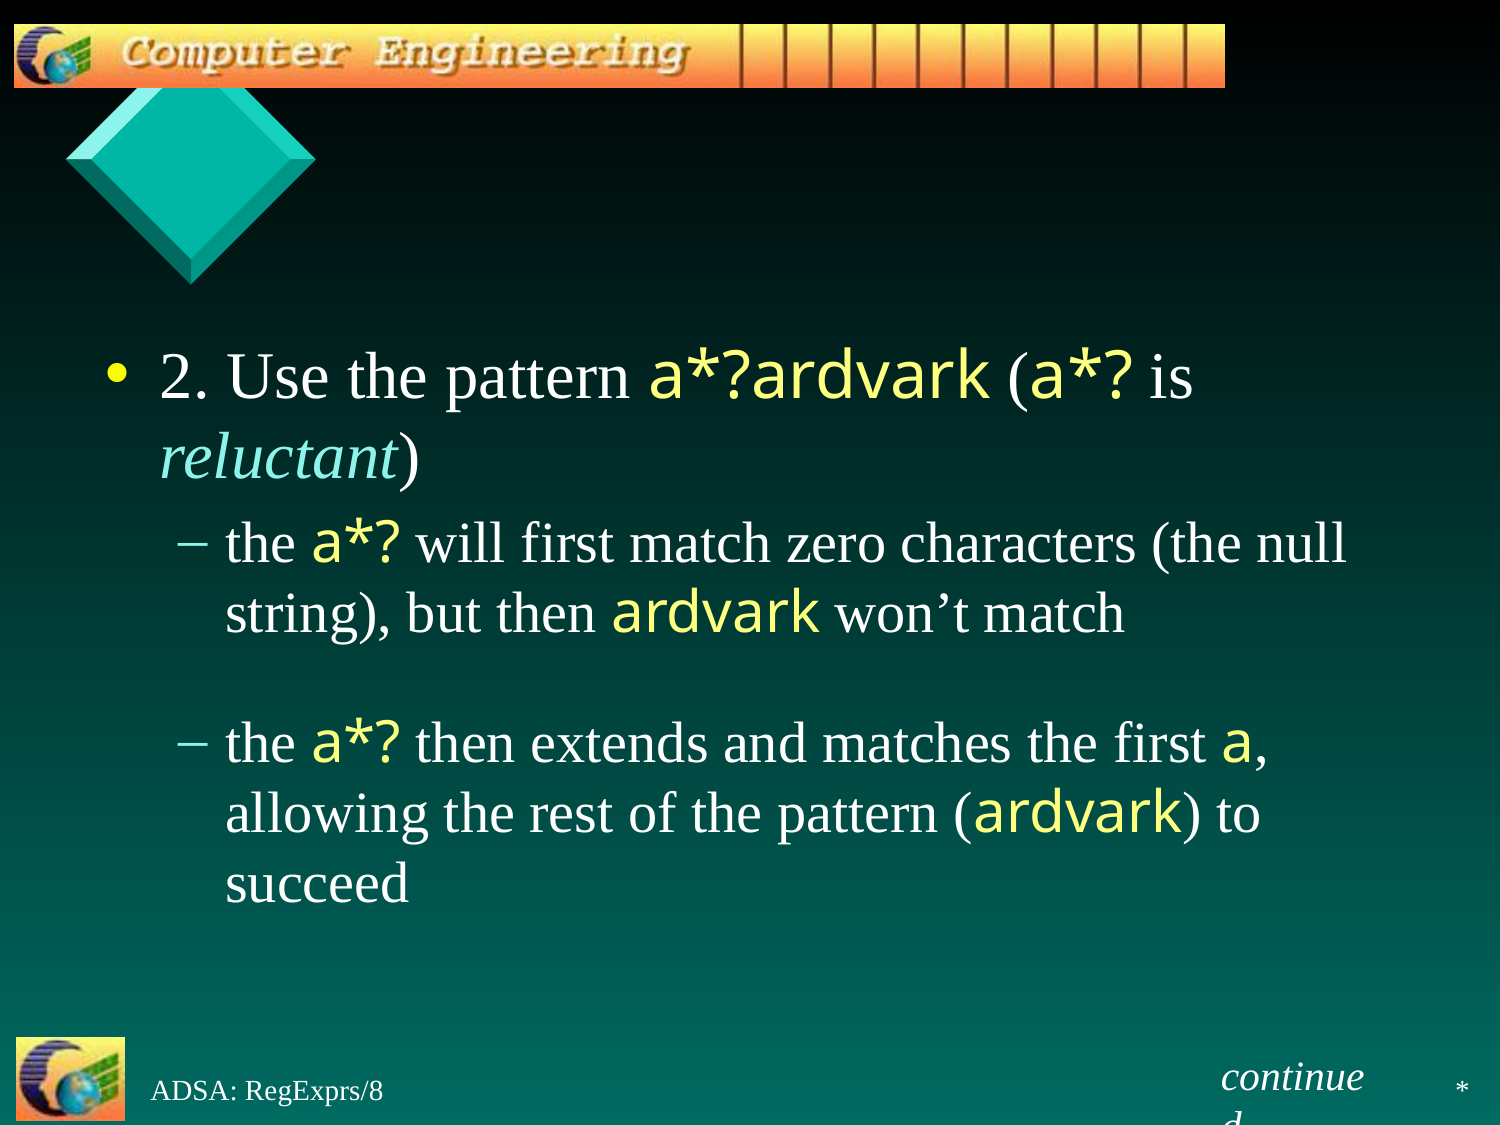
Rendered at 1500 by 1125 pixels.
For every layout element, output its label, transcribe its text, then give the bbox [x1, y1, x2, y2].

picture [14, 24, 1225, 88]
text_box continued [1205, 1041, 1400, 1106]
list 2. Use the pattern a*?ardvark (a*? is reluctant) the a*? will first match zero characters (the null string), but then ardvark won’t match the a*? then extends and matches the first a, allowing the rest of the pattern (ardvark) to succeed [88, 324, 1447, 1000]
picture [16, 1037, 125, 1121]
